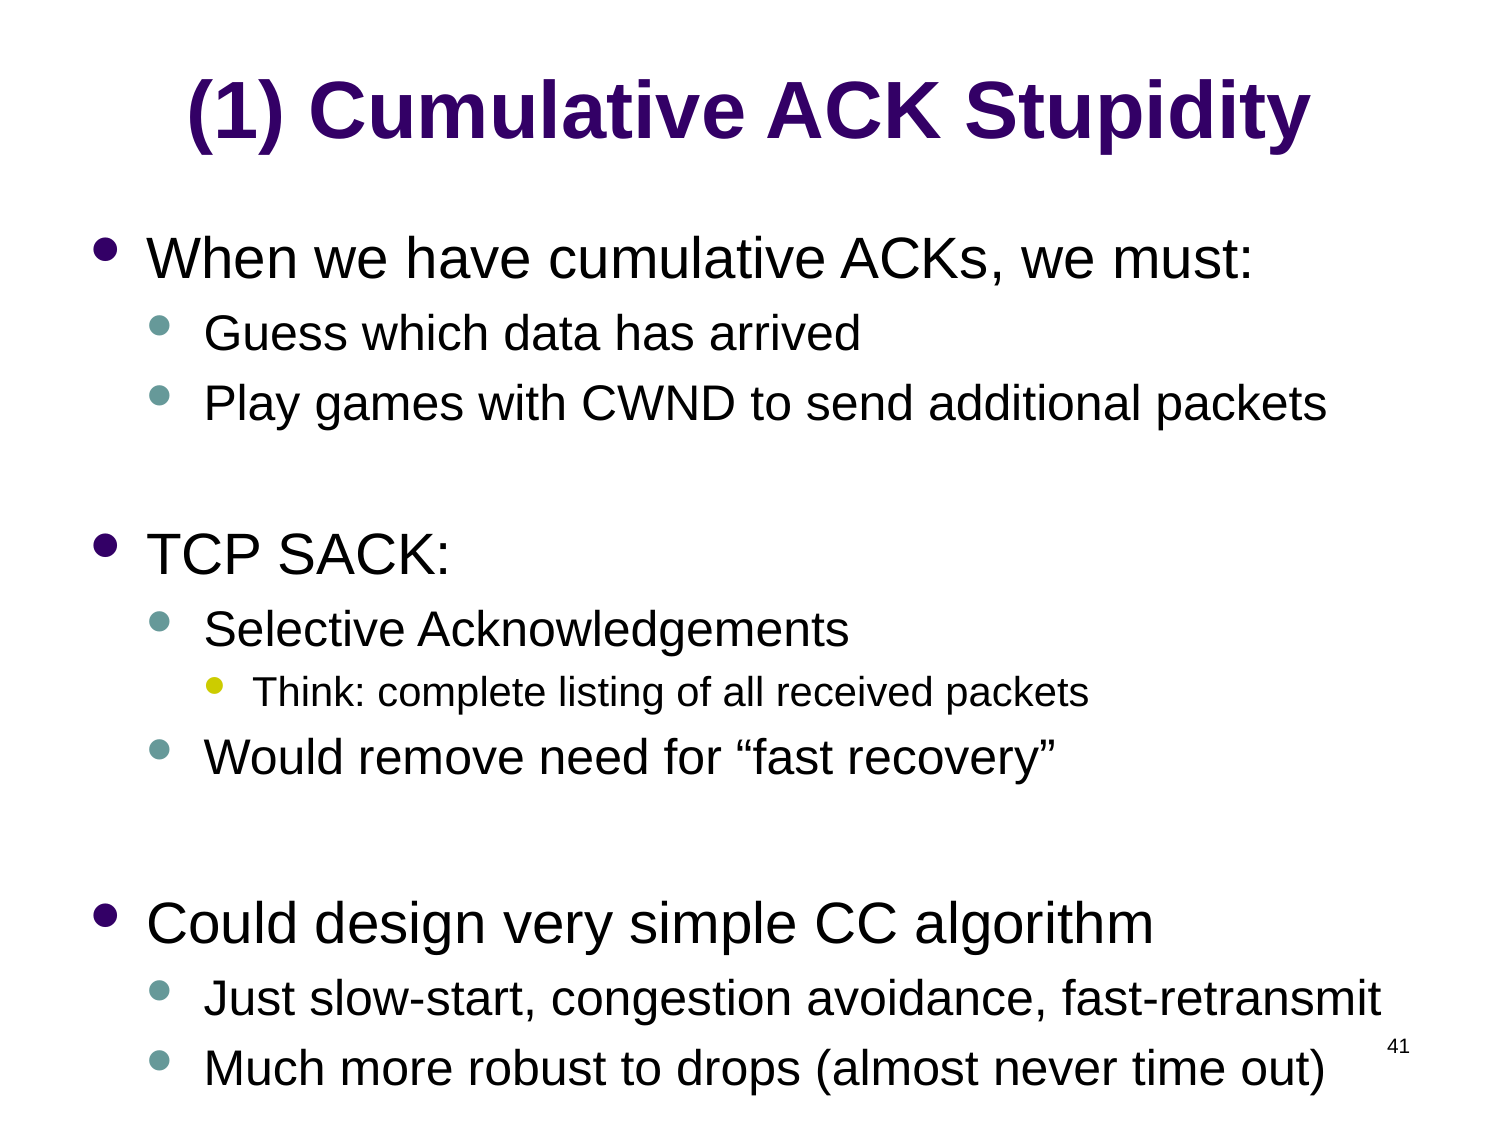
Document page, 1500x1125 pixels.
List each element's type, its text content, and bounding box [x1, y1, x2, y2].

list When we have cumulative ACKs, we must: Guess which data has arrived Play games with CWND to send additional packets TCP SACK: Selective Acknowledgements Think: complete listing of all received packets Would remove need for “fast recovery” Could design very simple CC algorithm Just slow-start, congestion avoidance, fast-retransmit Much more robust to drops (almost never time out) [75, 212, 1475, 1006]
title (1) Cumulative ACK Stupidity [0, 20, 1500, 163]
slide_number 41 [1074, 1024, 1426, 1101]
